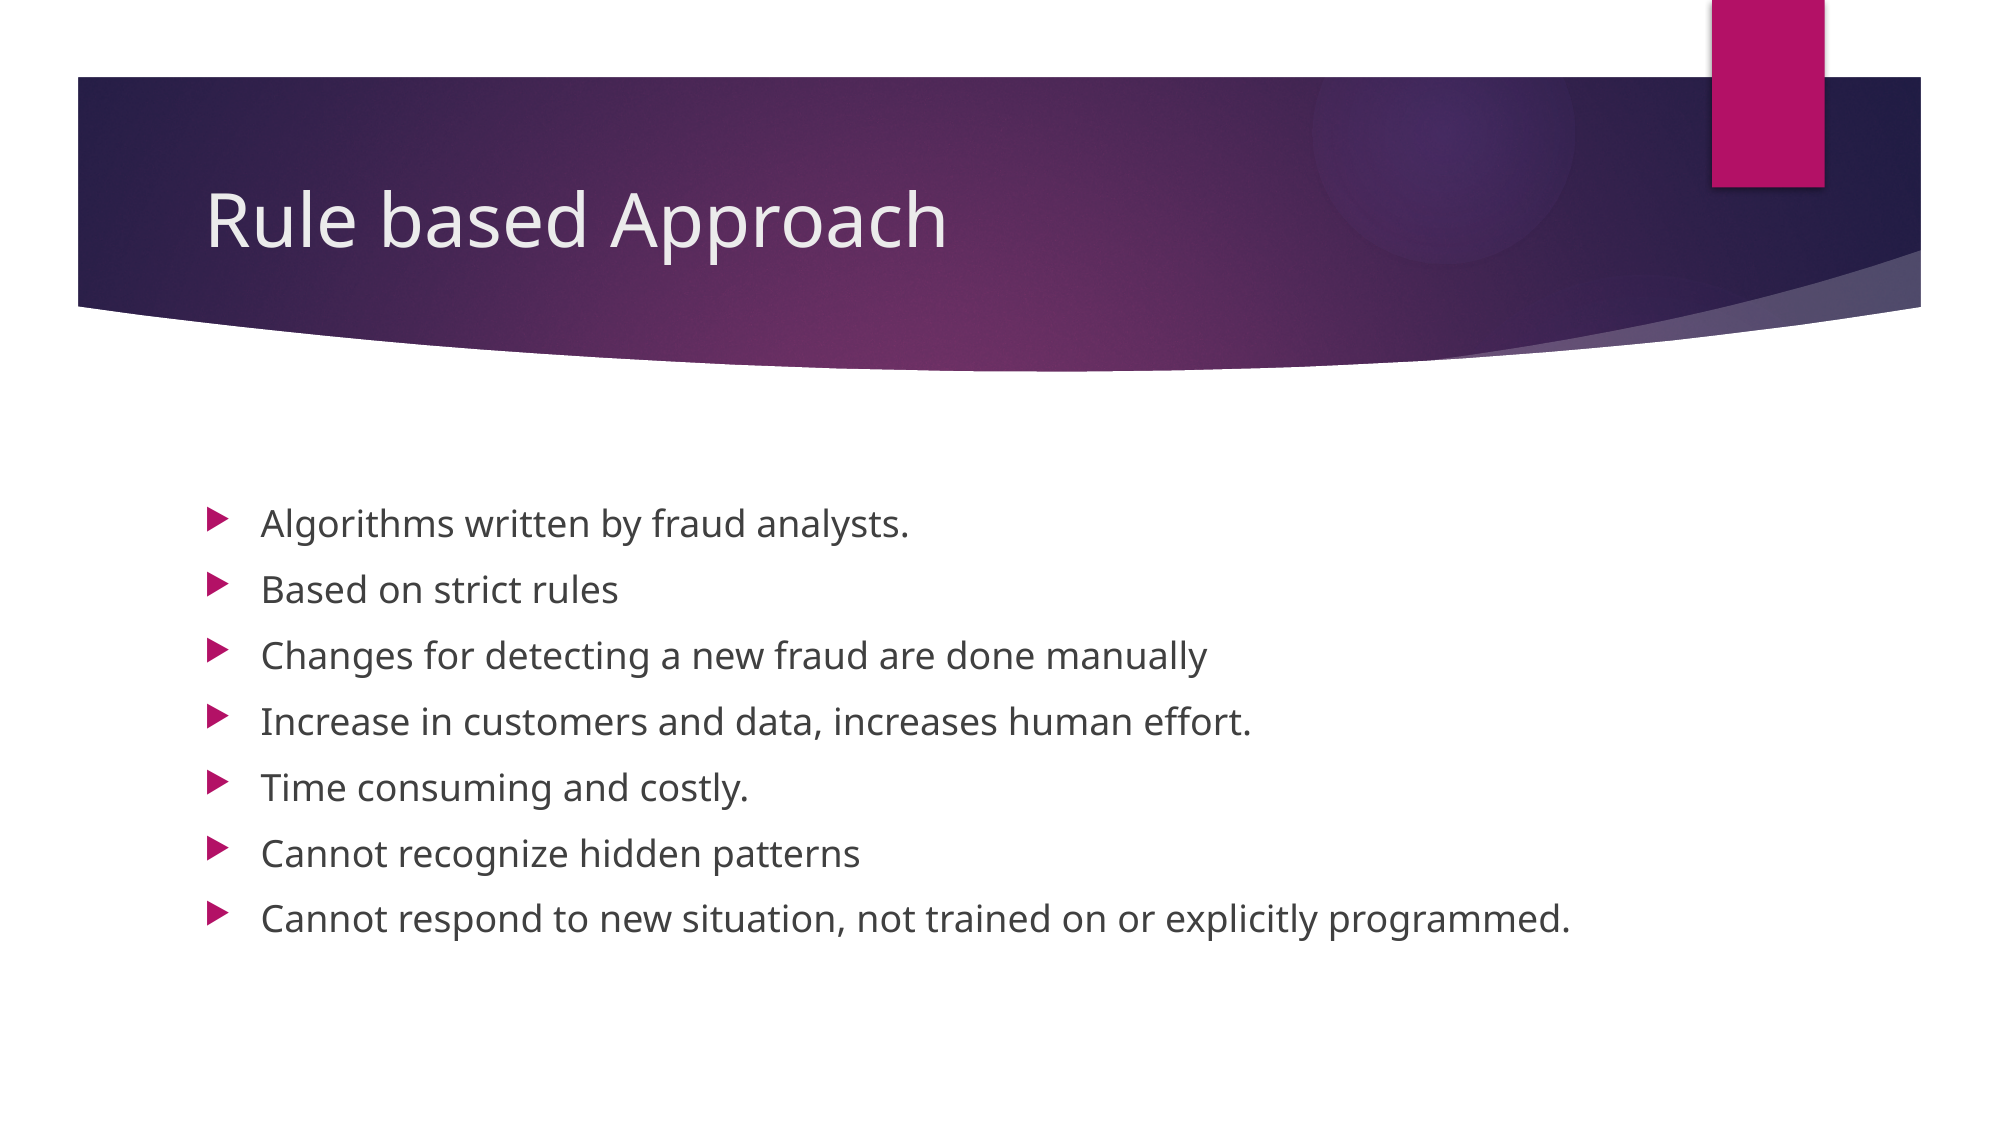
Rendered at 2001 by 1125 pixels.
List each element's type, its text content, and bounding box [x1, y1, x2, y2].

list Algorithms written by fraud analysts. Based on strict rules Changes for detecting a new fraud are done manually Increase in customers and data, increases human effort. Time consuming and costly. Cannot recognize hidden patterns Cannot respond to new situation, not trained on or explicitly programmed. [189, 427, 1638, 988]
title Rule based Approach [189, 159, 1627, 276]
